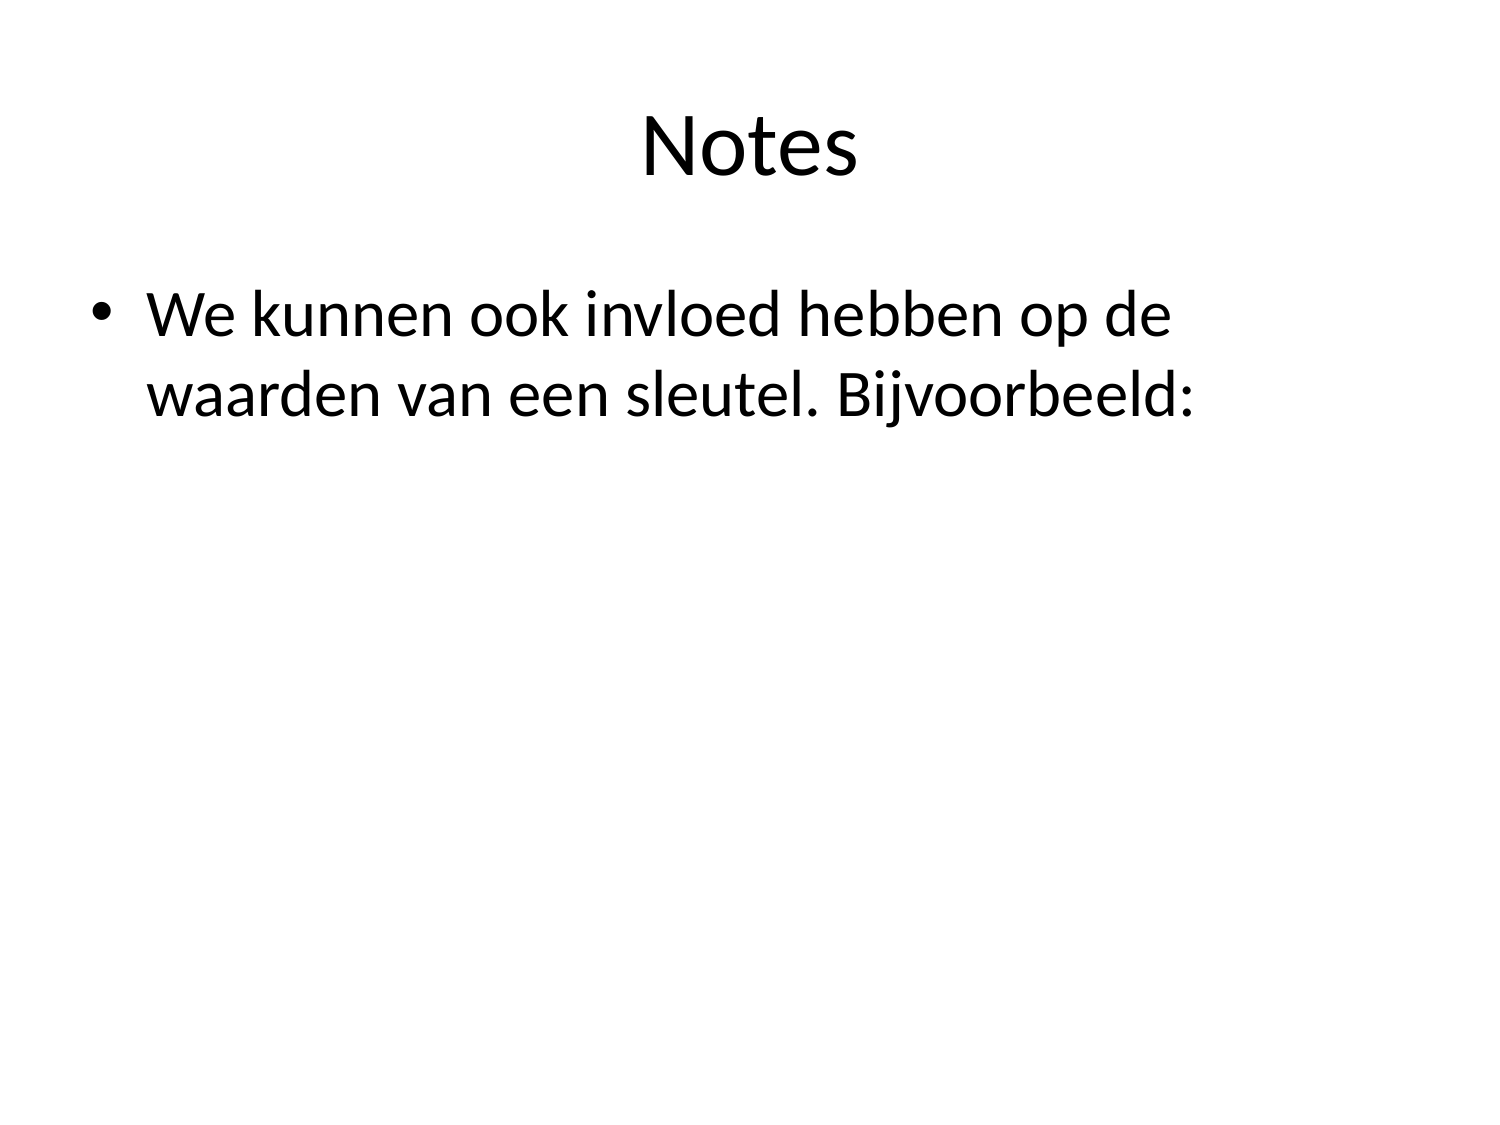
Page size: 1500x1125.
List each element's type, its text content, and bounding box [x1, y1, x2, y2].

title Notes [75, 45, 1425, 233]
list We kunnen ook invloed hebben op de waarden van een sleutel. Bijvoorbeeld: [75, 262, 1425, 1005]
